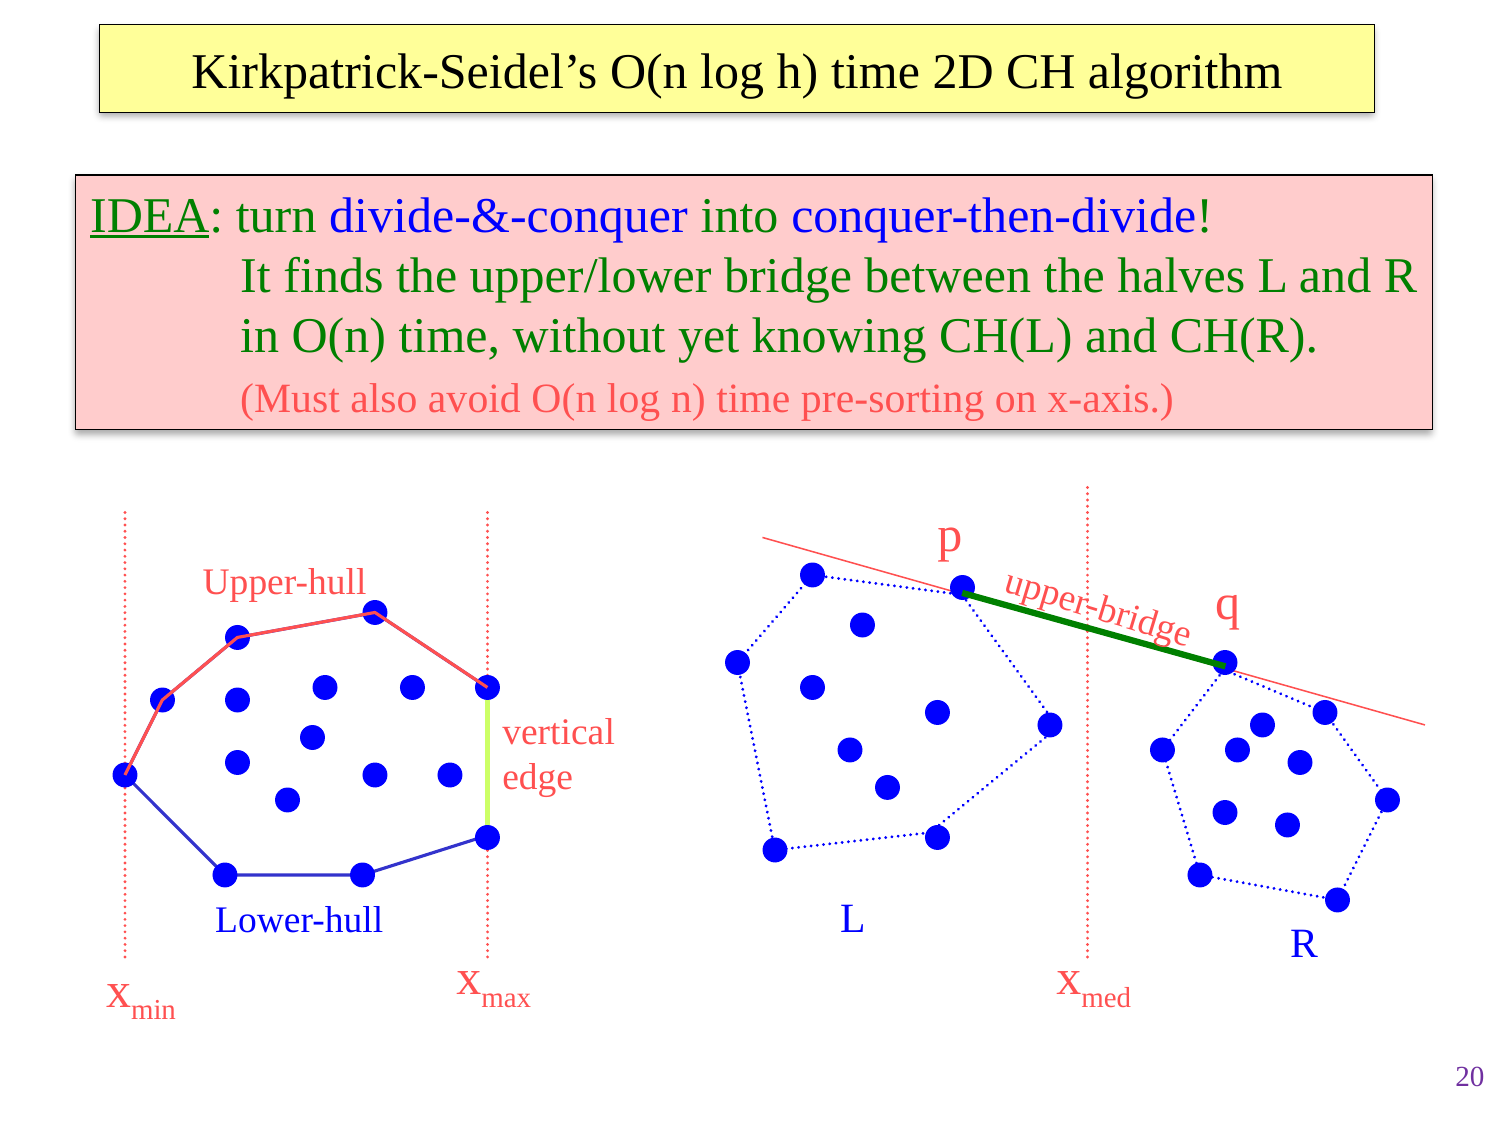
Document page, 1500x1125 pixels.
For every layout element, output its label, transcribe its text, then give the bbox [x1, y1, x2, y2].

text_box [74, 174, 1434, 1026]
title Kirkpatrick-Seidel’s O(n log h) time 2D CH algorithm [99, 24, 1375, 113]
slide_number 20 [1187, 1050, 1500, 1125]
